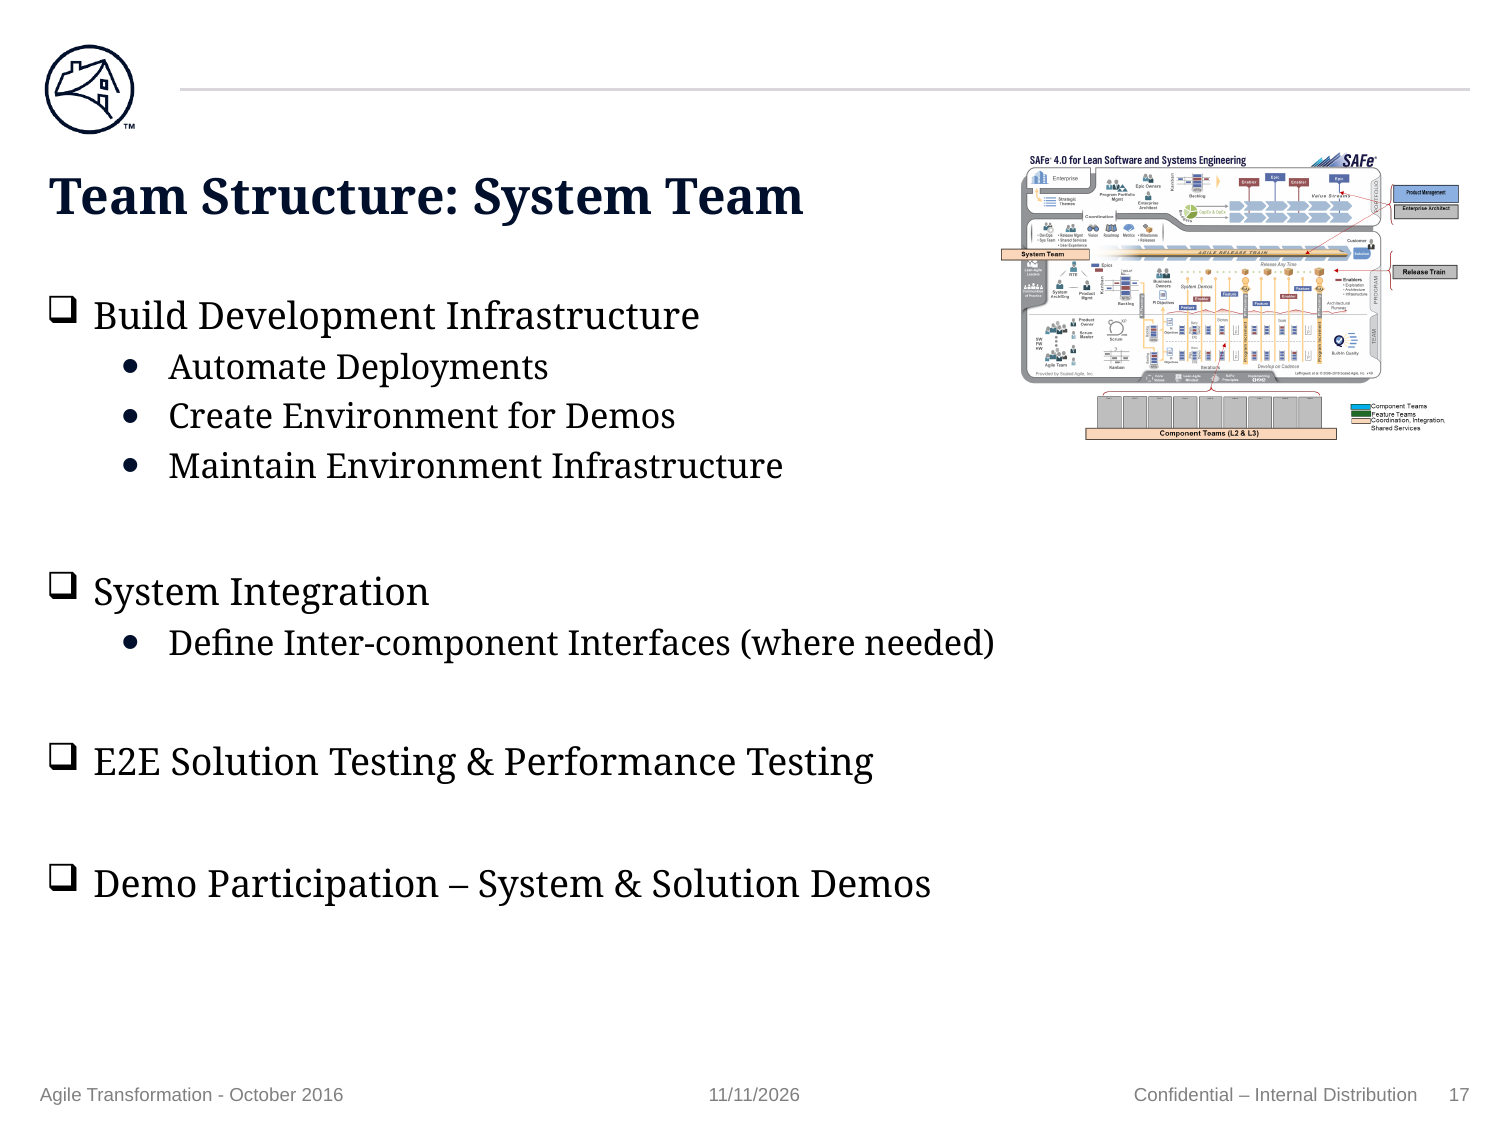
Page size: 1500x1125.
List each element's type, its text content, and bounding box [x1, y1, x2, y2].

picture [11, 11, 161, 167]
list Build Development Infrastructure Automate Deployments Create Environment for Demos Maintain Environment Infrastructure System Integration Define Inter-component Interfaces (where needed) E2E Solution Testing & Performance Testing Demo Participation – System & Solution Demos [46, 224, 1467, 966]
footer Agile Transformation - October 2016 [24, 1074, 550, 1113]
picture [1001, 152, 1459, 442]
title Team Structure: System Team [49, 163, 1001, 224]
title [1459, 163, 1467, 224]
